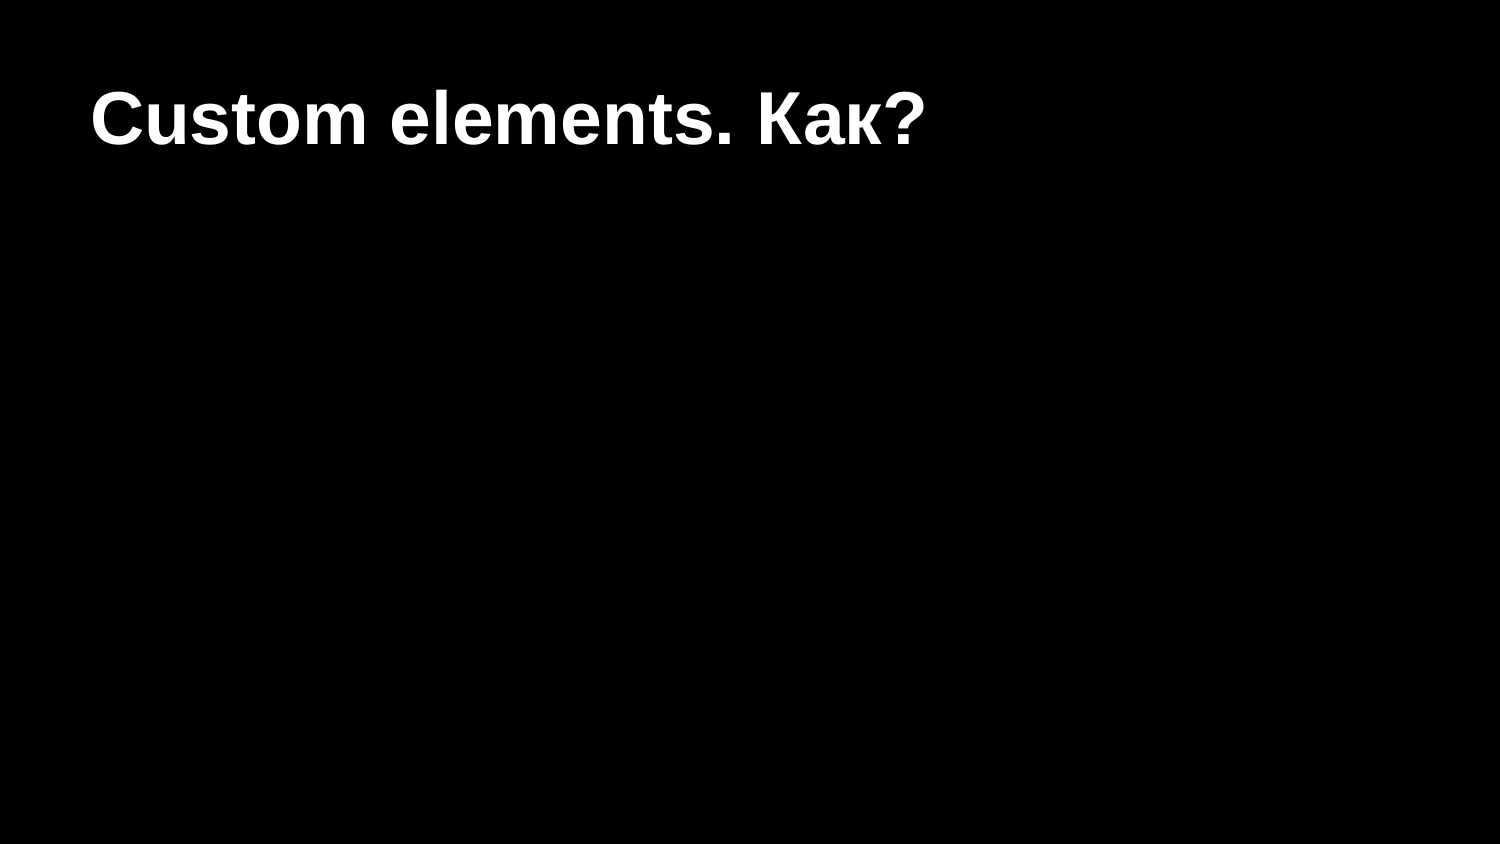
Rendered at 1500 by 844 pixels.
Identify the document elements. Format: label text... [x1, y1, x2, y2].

title Custom elements. Как? [75, 3, 1425, 175]
